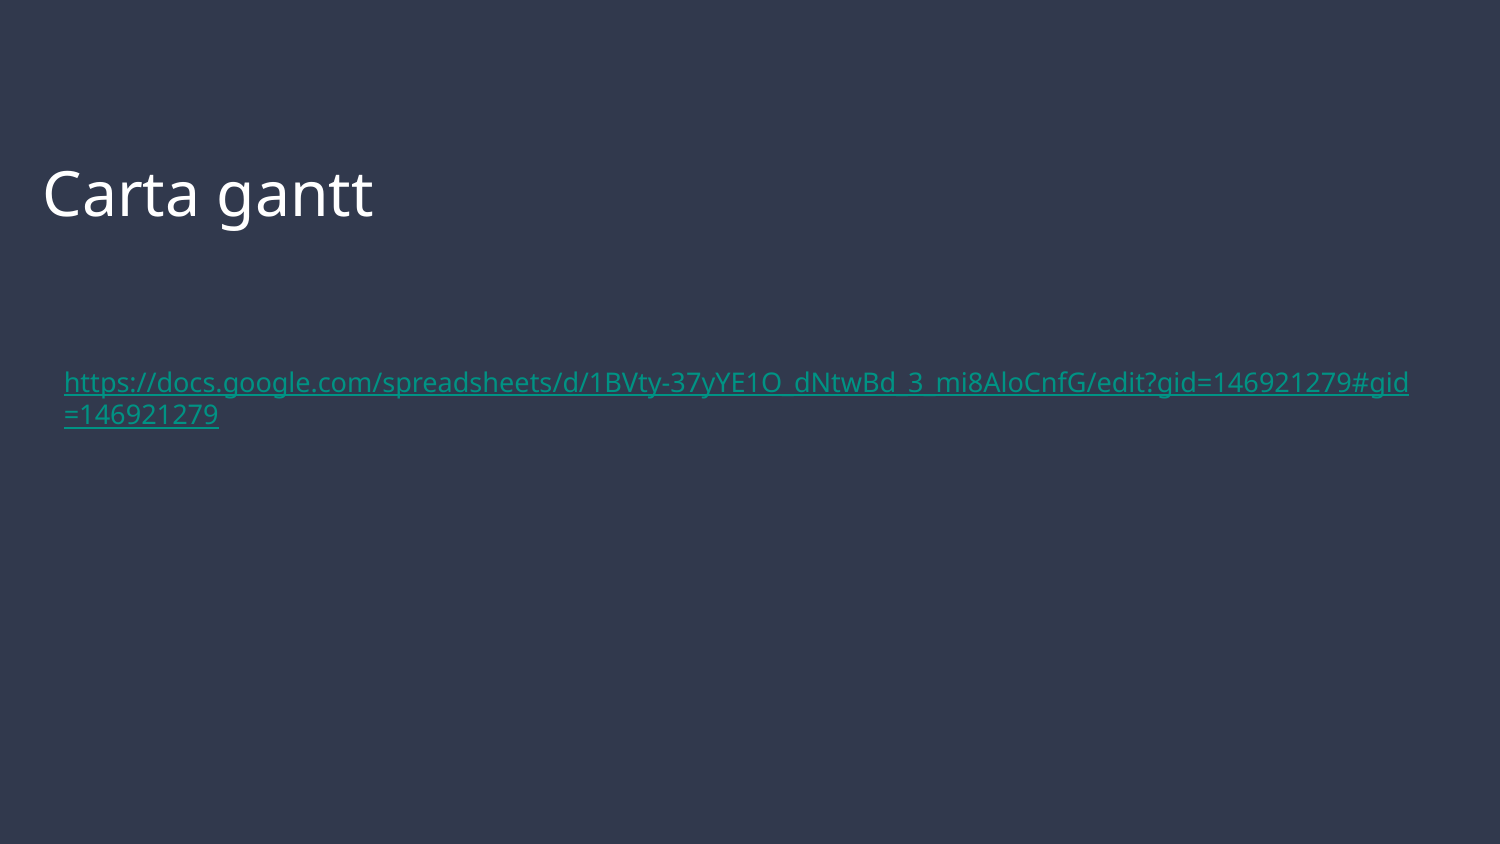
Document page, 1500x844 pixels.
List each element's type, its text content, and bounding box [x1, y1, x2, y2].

list https://docs.google.com/spreadsheets/d/1BVty-37yYE1O_dNtwBd_3_mi8AloCnfG/edit?gid=146921279#gid=146921279 [48, 344, 1427, 500]
title Carta gantt [27, 40, 1116, 245]
